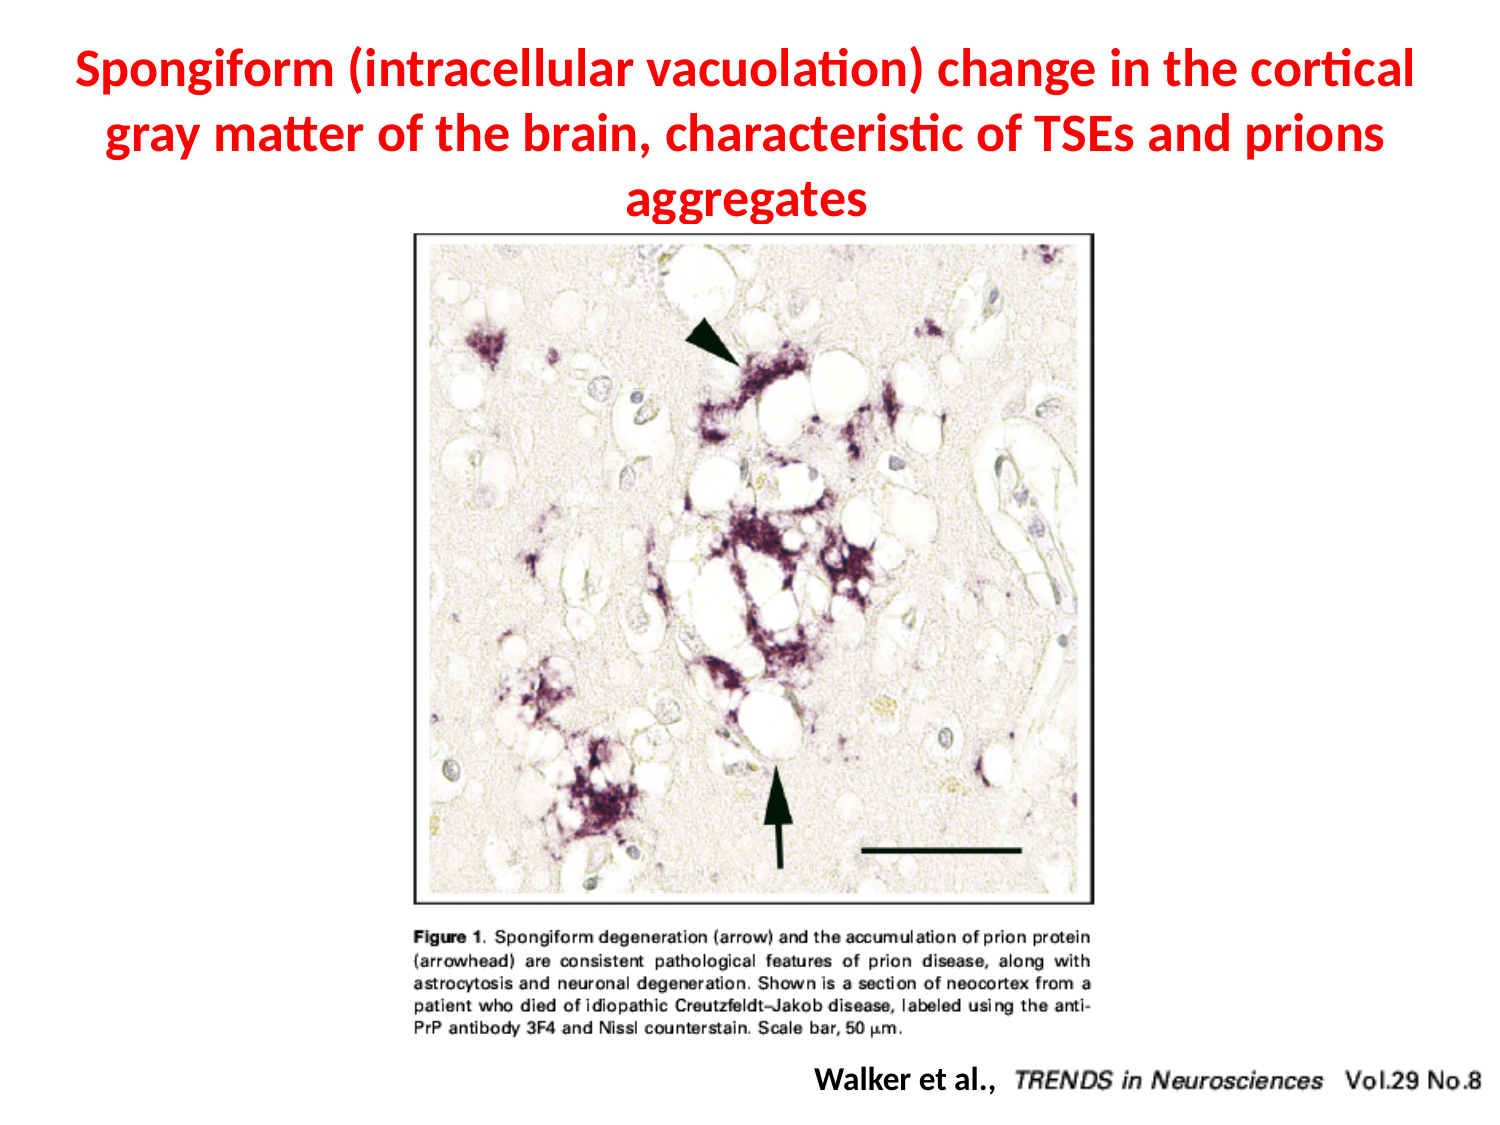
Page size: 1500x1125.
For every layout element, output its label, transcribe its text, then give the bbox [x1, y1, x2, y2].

picture [1001, 1060, 1500, 1101]
picture [400, 224, 1101, 1051]
text_box Spongiform (intracellular vacuolation) change in the cortical gray matter of the brain, characteristic of TSEs and prions aggregates [34, 24, 1460, 300]
text_box Walker et al., [799, 1059, 998, 1105]
